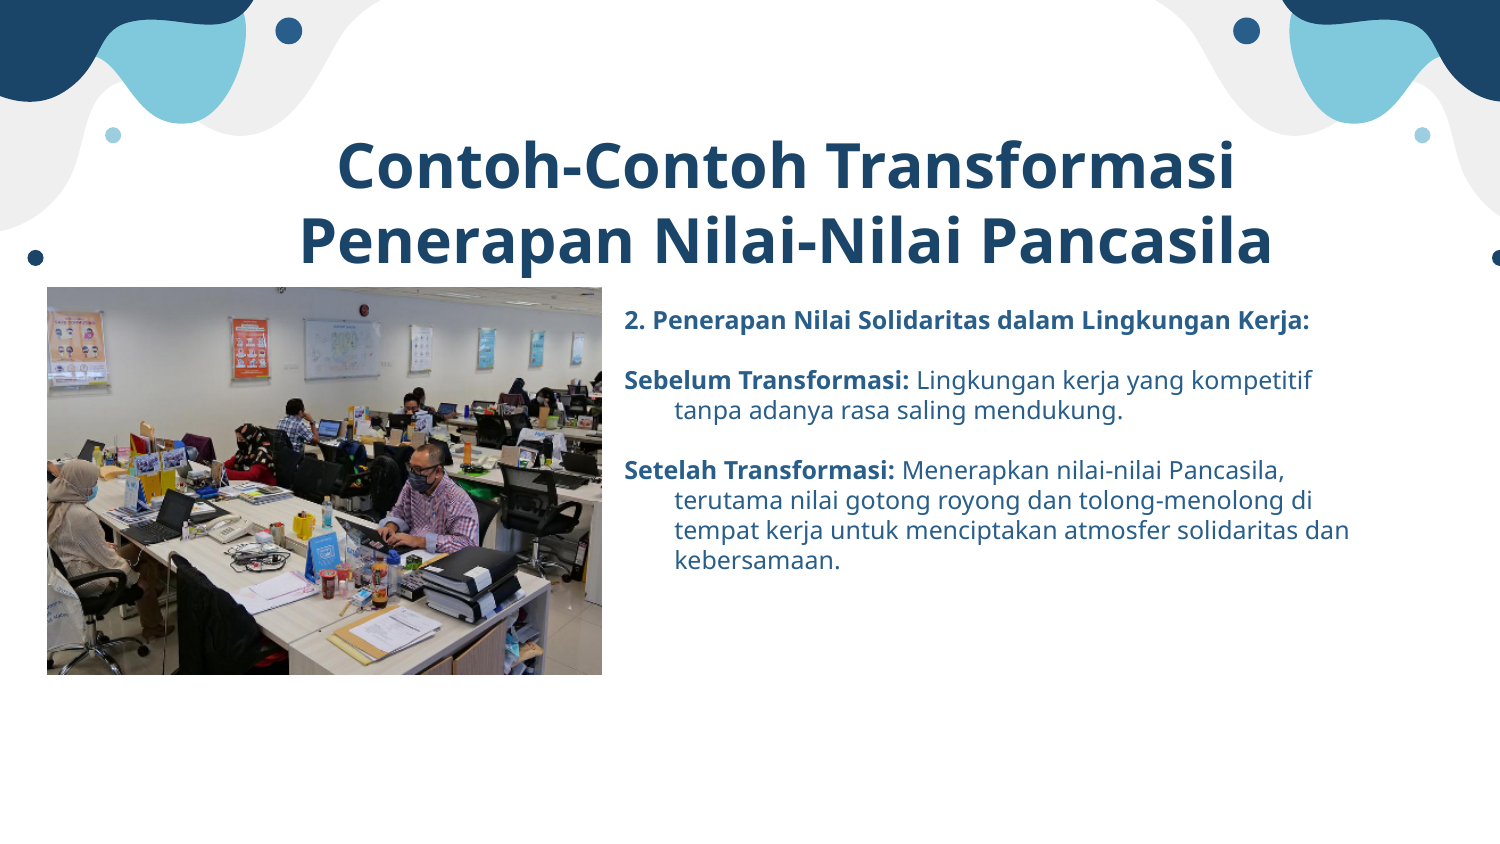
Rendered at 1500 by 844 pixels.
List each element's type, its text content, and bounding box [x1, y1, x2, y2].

title Contoh-Contoh Transformasi Penerapan Nilai-Nilai Pancasila [212, 110, 1362, 205]
list 2. Penerapan Nilai Solidaritas dalam Lingkungan Kerja: Sebelum Transformasi: Lingkungan kerja yang kompetitif tanpa adanya rasa saling mendukung. Setelah Transformasi: Menerapkan nilai-nilai Pancasila, terutama nilai gotong royong dan tolong-menolong di tempat kerja untuk menciptakan atmosfer solidaritas dan kebersamaan. [604, 289, 1379, 650]
picture [47, 287, 602, 676]
